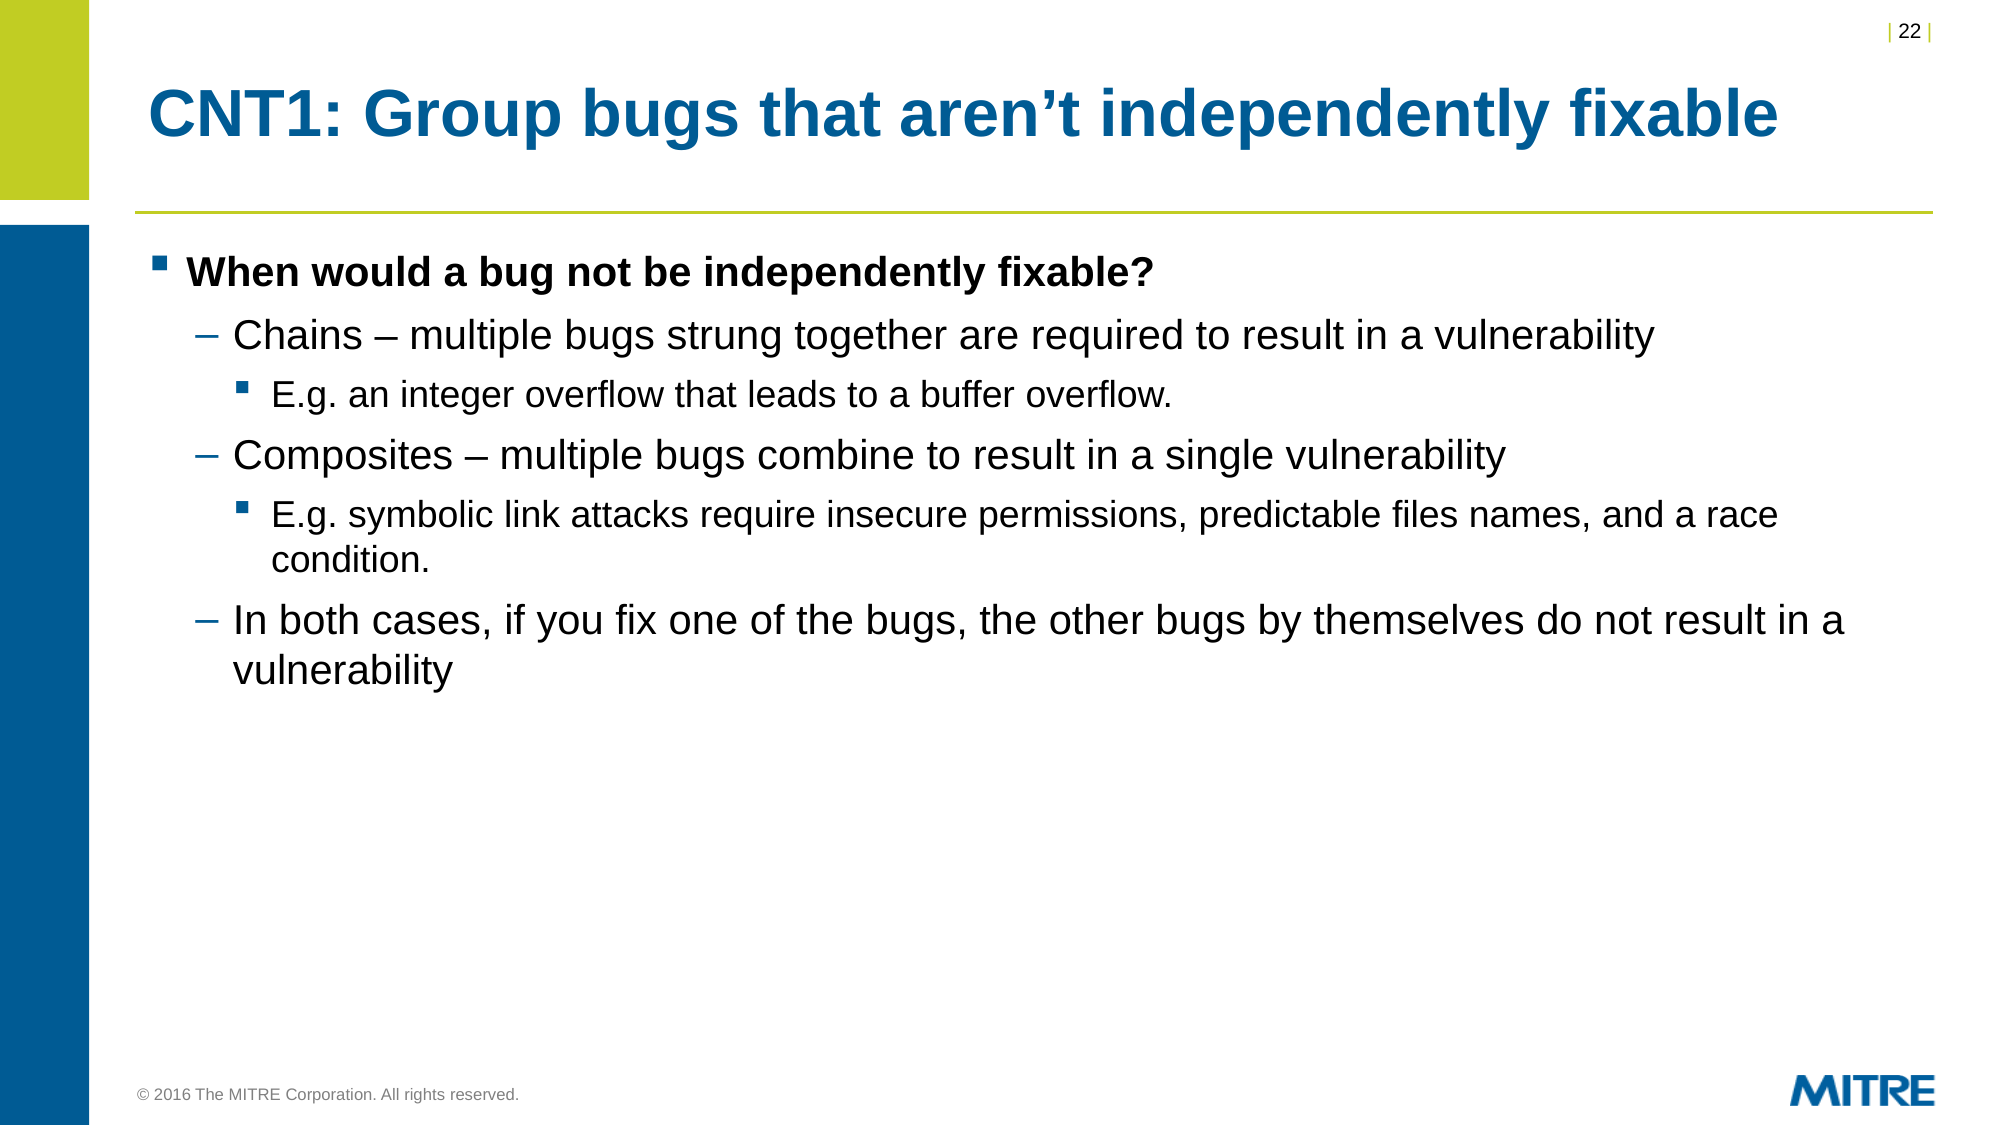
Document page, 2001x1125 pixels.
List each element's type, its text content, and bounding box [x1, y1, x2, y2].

picture [1790, 1072, 1938, 1113]
list When would a bug not be independently fixable? Chains – multiple bugs strung together are required to result in a vulnerability E.g. an integer overflow that leads to a buffer overflow. Composites – multiple bugs combine to result in a single vulnerability E.g. symbolic link attacks require insecure permissions, predictable files names, and a race condition. In both cases, if you fix one of the bugs, the other bugs by themselves do not result in a vulnerability [133, 237, 1934, 1005]
title CNT1: Group bugs that aren’t independently fixable [133, 45, 1934, 188]
